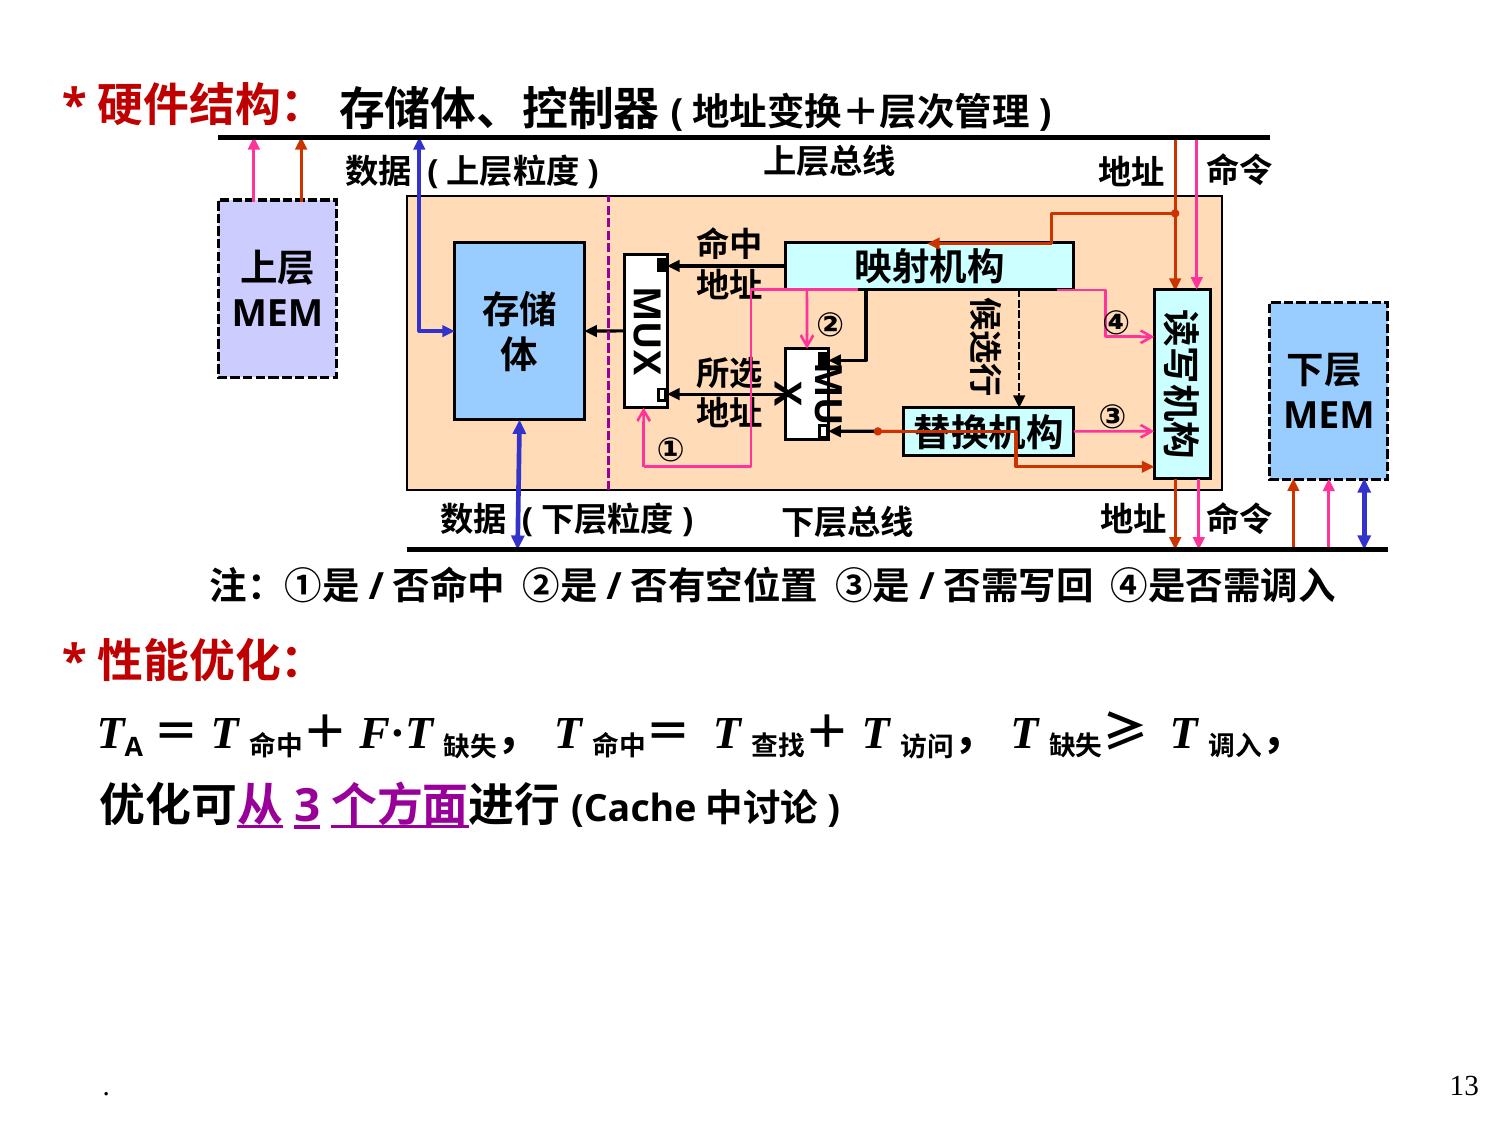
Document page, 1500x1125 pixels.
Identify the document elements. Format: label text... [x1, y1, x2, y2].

text_box 存储体、控制器(地址变换＋层次管理) [324, 58, 1359, 135]
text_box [206, 136, 1389, 609]
text_box *硬件结构： *性能优化： [35, 54, 638, 680]
slide_number 13 [1328, 1058, 1495, 1118]
footer . [5, 1058, 207, 1118]
text_box TA＝T命中＋F·T缺失，T命中＝ T查找＋T访问，T缺失≥ T调入， 优化可从3个方面进行(Cache中讨论) [21, 680, 1471, 839]
